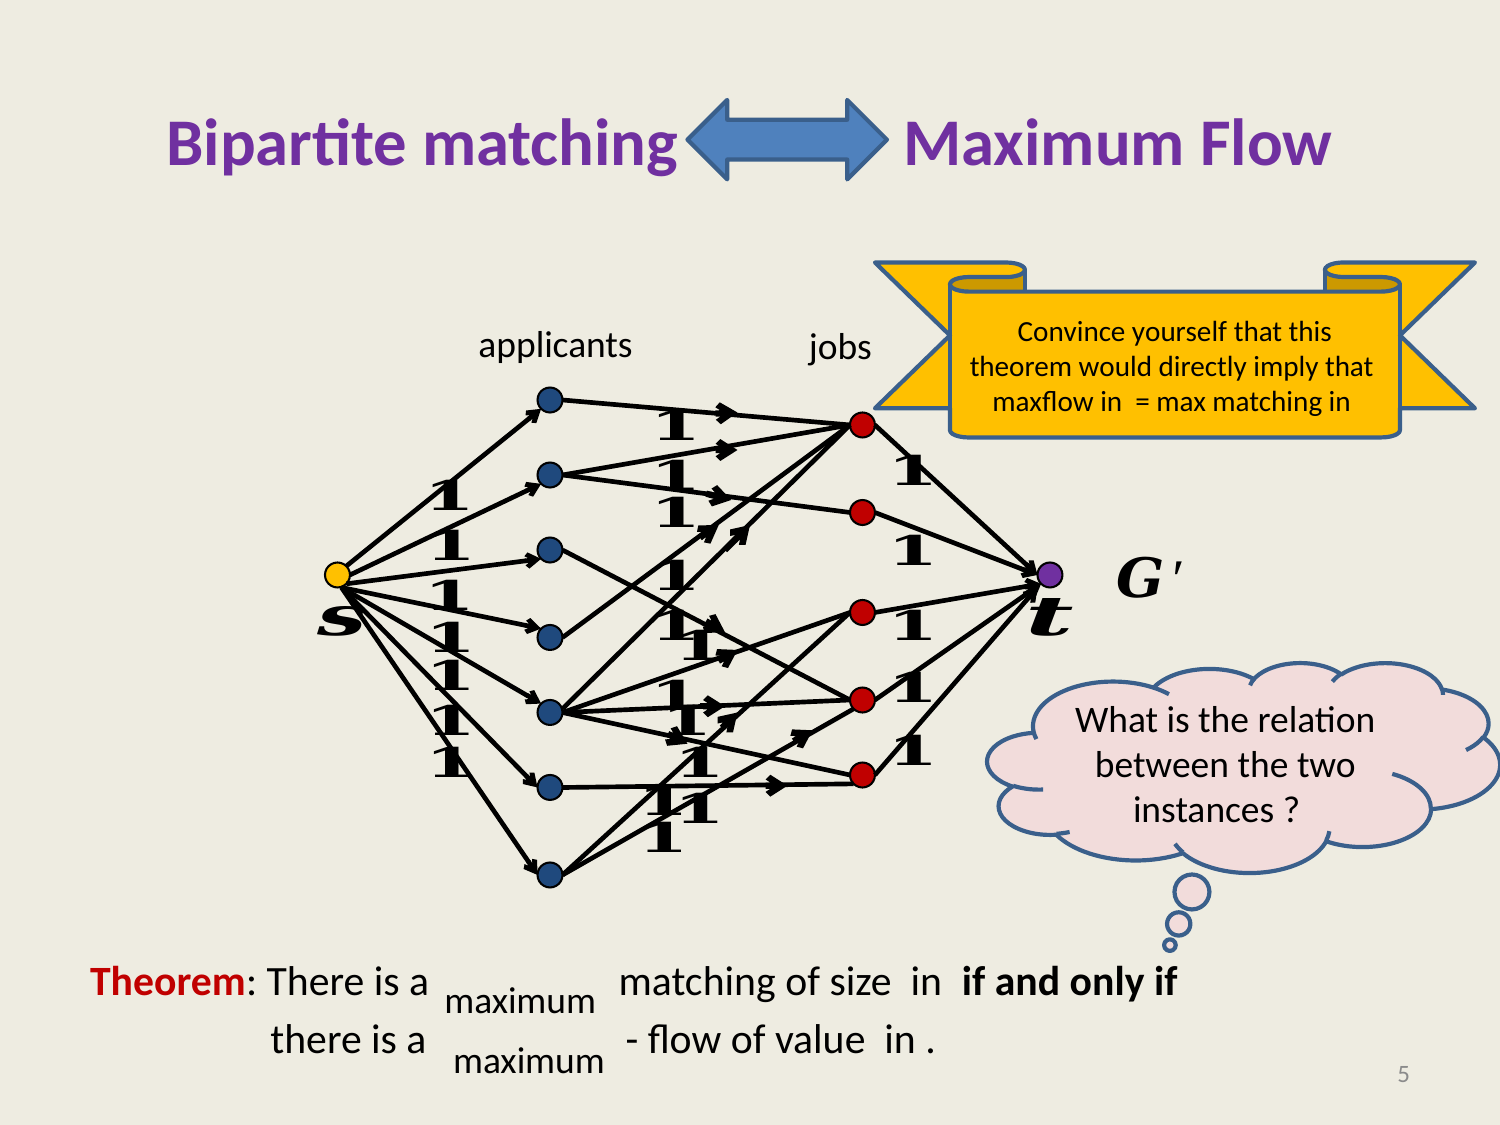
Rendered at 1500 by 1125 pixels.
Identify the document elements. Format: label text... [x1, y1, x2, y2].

slide_number 5 [1074, 1042, 1425, 1103]
text_box What is the relation between the two instances ? [1162, 872, 1212, 953]
text_box maximum [429, 968, 612, 1029]
text_box What is the relation between the two instances ? [996, 660, 1500, 876]
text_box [874, 424, 1042, 776]
text_box maximum [438, 1029, 621, 1089]
title Bipartite matching Maximum Flow [75, 45, 1425, 233]
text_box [462, 312, 888, 888]
text_box [685, 97, 890, 182]
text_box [423, 474, 477, 788]
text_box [887, 449, 939, 776]
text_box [341, 408, 542, 876]
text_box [312, 562, 336, 649]
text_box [729, 412, 813, 786]
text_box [637, 404, 726, 863]
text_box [1046, 562, 1080, 649]
